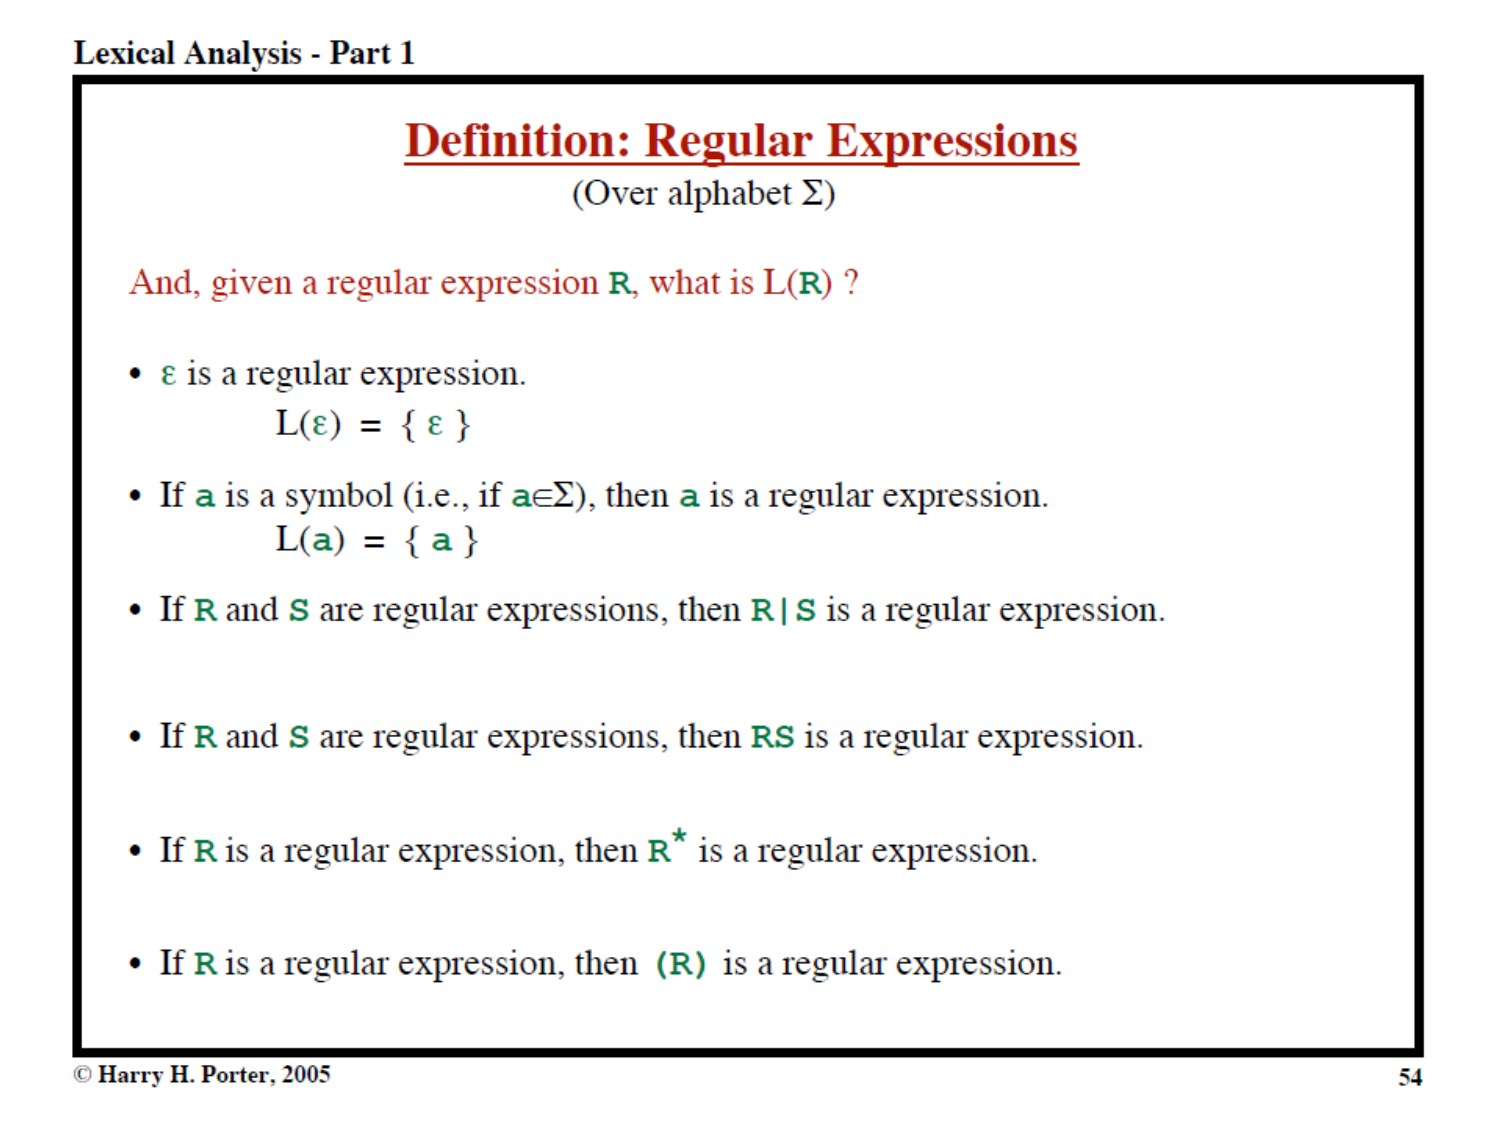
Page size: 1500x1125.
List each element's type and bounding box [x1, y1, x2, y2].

picture [68, 36, 1432, 1089]
